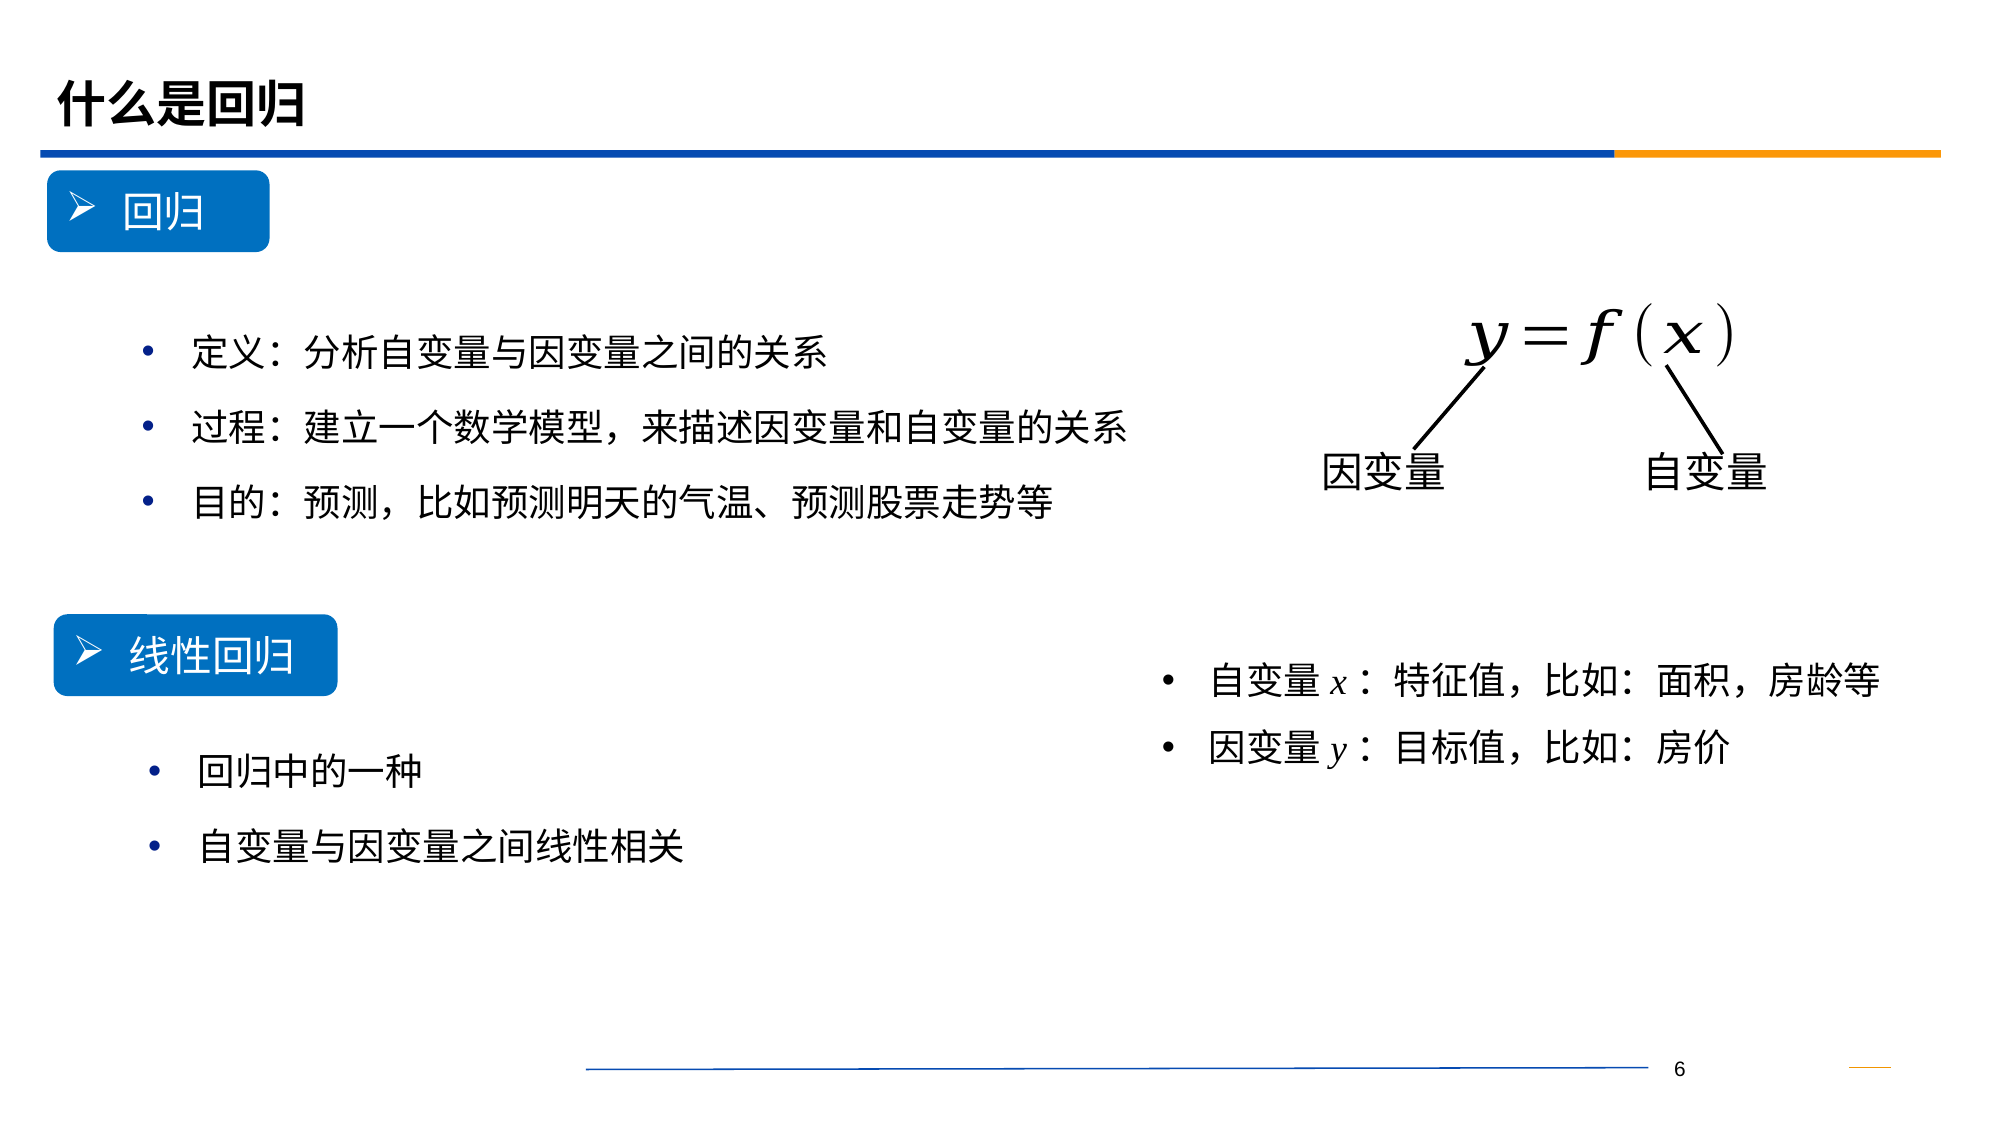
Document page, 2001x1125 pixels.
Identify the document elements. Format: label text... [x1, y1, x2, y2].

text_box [1306, 298, 1842, 505]
text_box 回归 [47, 170, 270, 253]
text_box 回归中的一种 自变量与因变量之间线性相关 [53, 717, 1203, 959]
list 定义：分析自变量与因变量之间的关系 过程：建立一个数学模型，来描述因变量和自变量的关系 目的：预测，比如预测明天的气温、预测股票走势等 [47, 298, 1197, 539]
title 什么是回归 [41, 58, 1842, 146]
text_box 线性回归 [53, 614, 338, 697]
text_box 自变量x：特征值，比如：面积，房龄等 因变量y：目标值，比如：房价 [1147, 626, 1954, 777]
